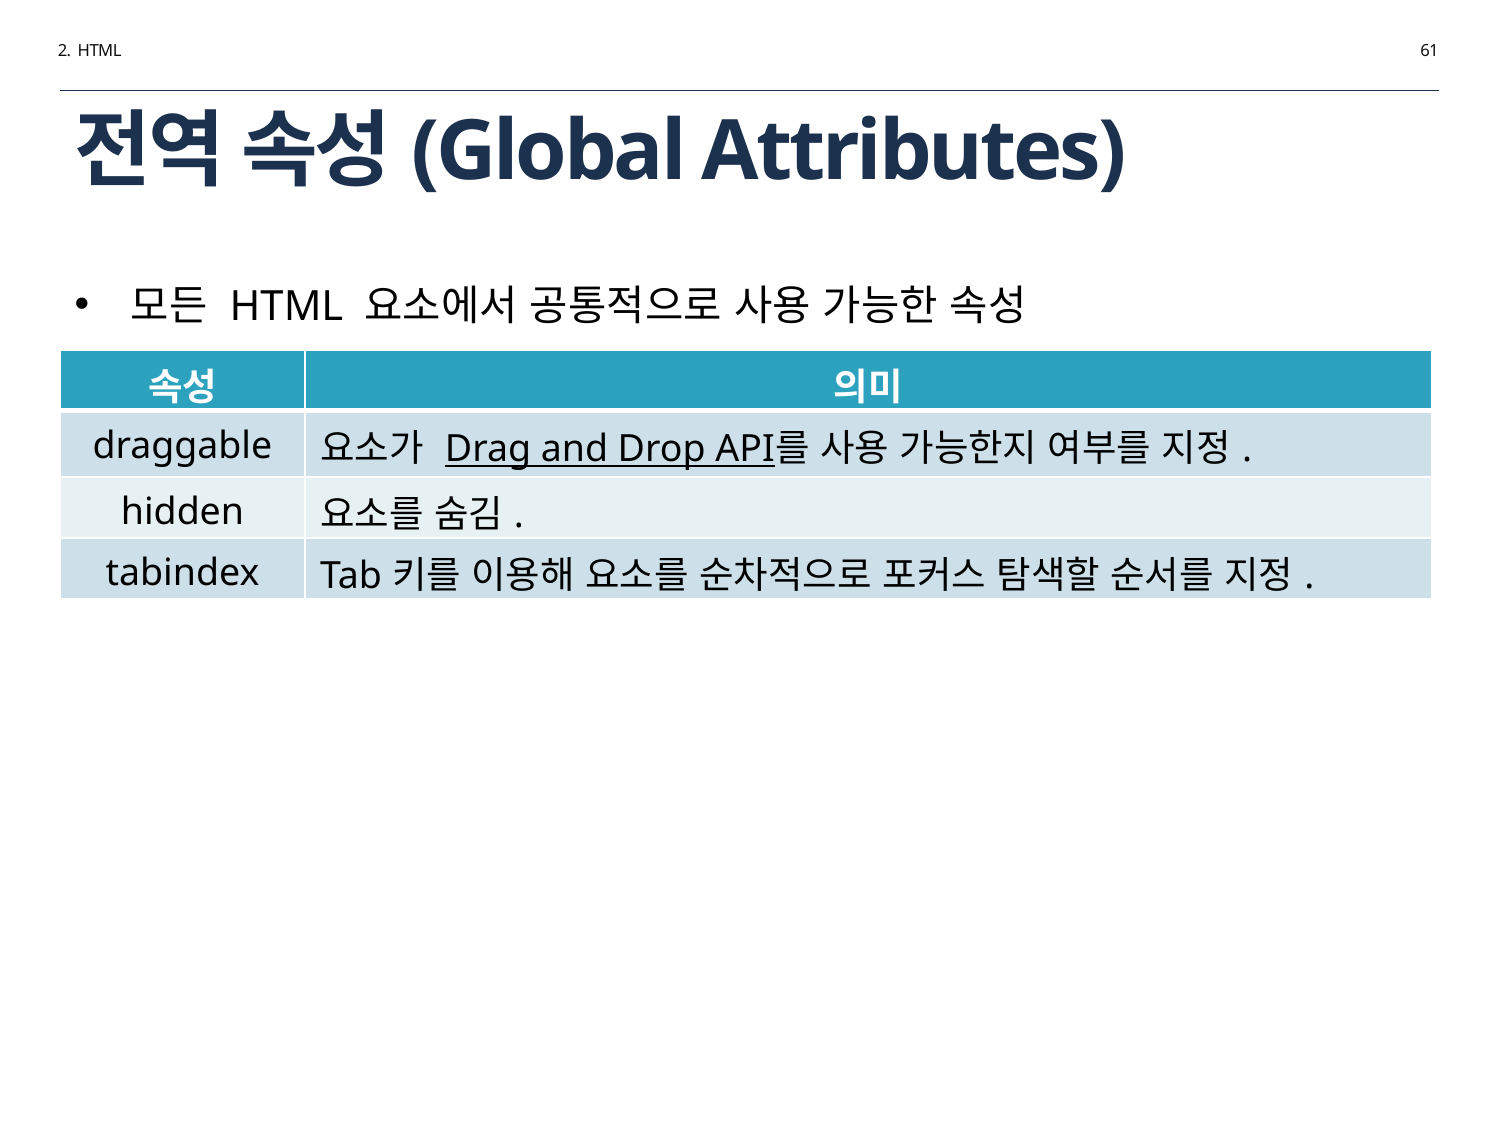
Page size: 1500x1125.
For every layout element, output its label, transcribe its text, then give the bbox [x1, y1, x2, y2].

text_box 2. HTML [43, 31, 303, 67]
text_box 61 [1193, 32, 1454, 70]
text_box 모든 HTML 요소에서 공통적으로 사용 가능한 속성 [59, 246, 1485, 411]
table_header 의미 [306, 351, 1431, 408]
table_header 속성 [61, 351, 304, 408]
table_cell tabindex [61, 539, 304, 598]
table_cell Tab키를 이용해 요소를 순차적으로 포커스 탐색할 순서를 지정. [306, 539, 1431, 598]
table_cell 요소를 숨김. [306, 478, 1431, 537]
table_cell draggable [61, 413, 304, 476]
title 전역 속성(Global Attributes) [59, 98, 1432, 194]
table_cell 요소가 Drag and Drop API를 사용 가능한지 여부를 지정. [306, 413, 1431, 476]
table_cell hidden [61, 478, 304, 537]
